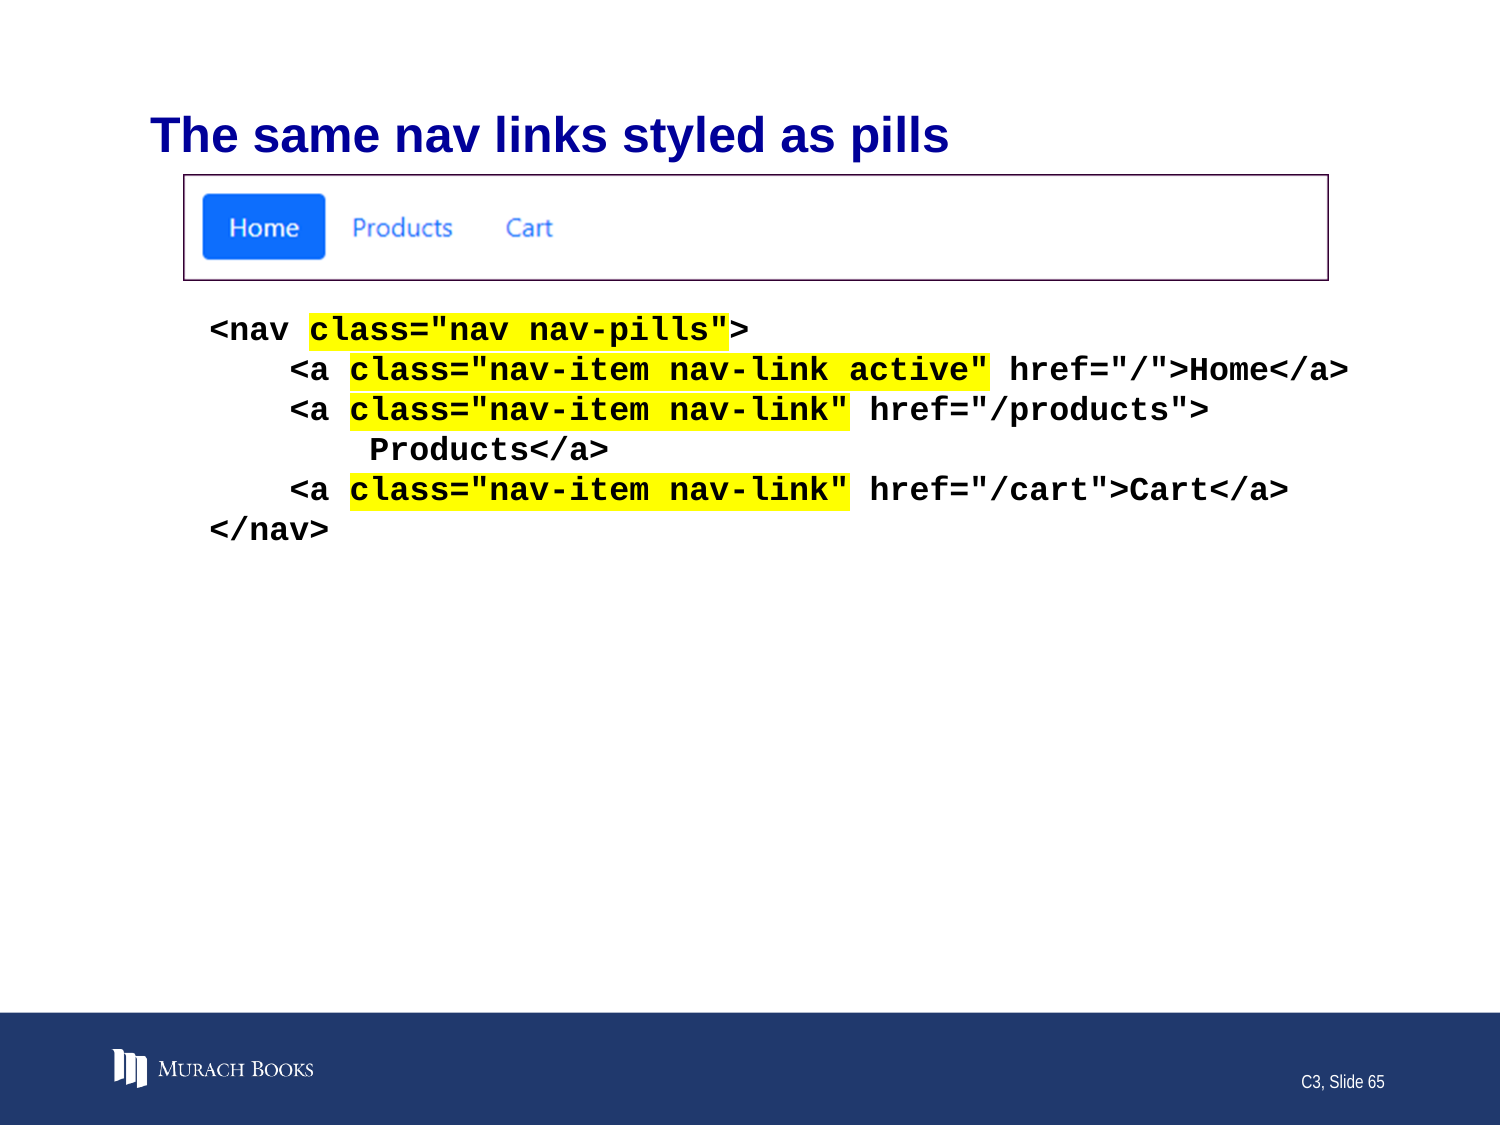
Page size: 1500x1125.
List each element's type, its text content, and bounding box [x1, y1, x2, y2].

slide_number C3, Slide 65 [1087, 1025, 1400, 1100]
title The same nav links styled as pills [150, 102, 1350, 164]
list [183, 174, 1329, 282]
list <nav class="nav nav-pills"> <a class="nav-item nav-link active" href="/">Home</a> <a class="nav-item nav-link" href="/products"> Products</a> <a class="nav-item nav-link" href="/cart">Cart</a> </nav> [137, 299, 1375, 663]
footer [12, 1025, 463, 1100]
